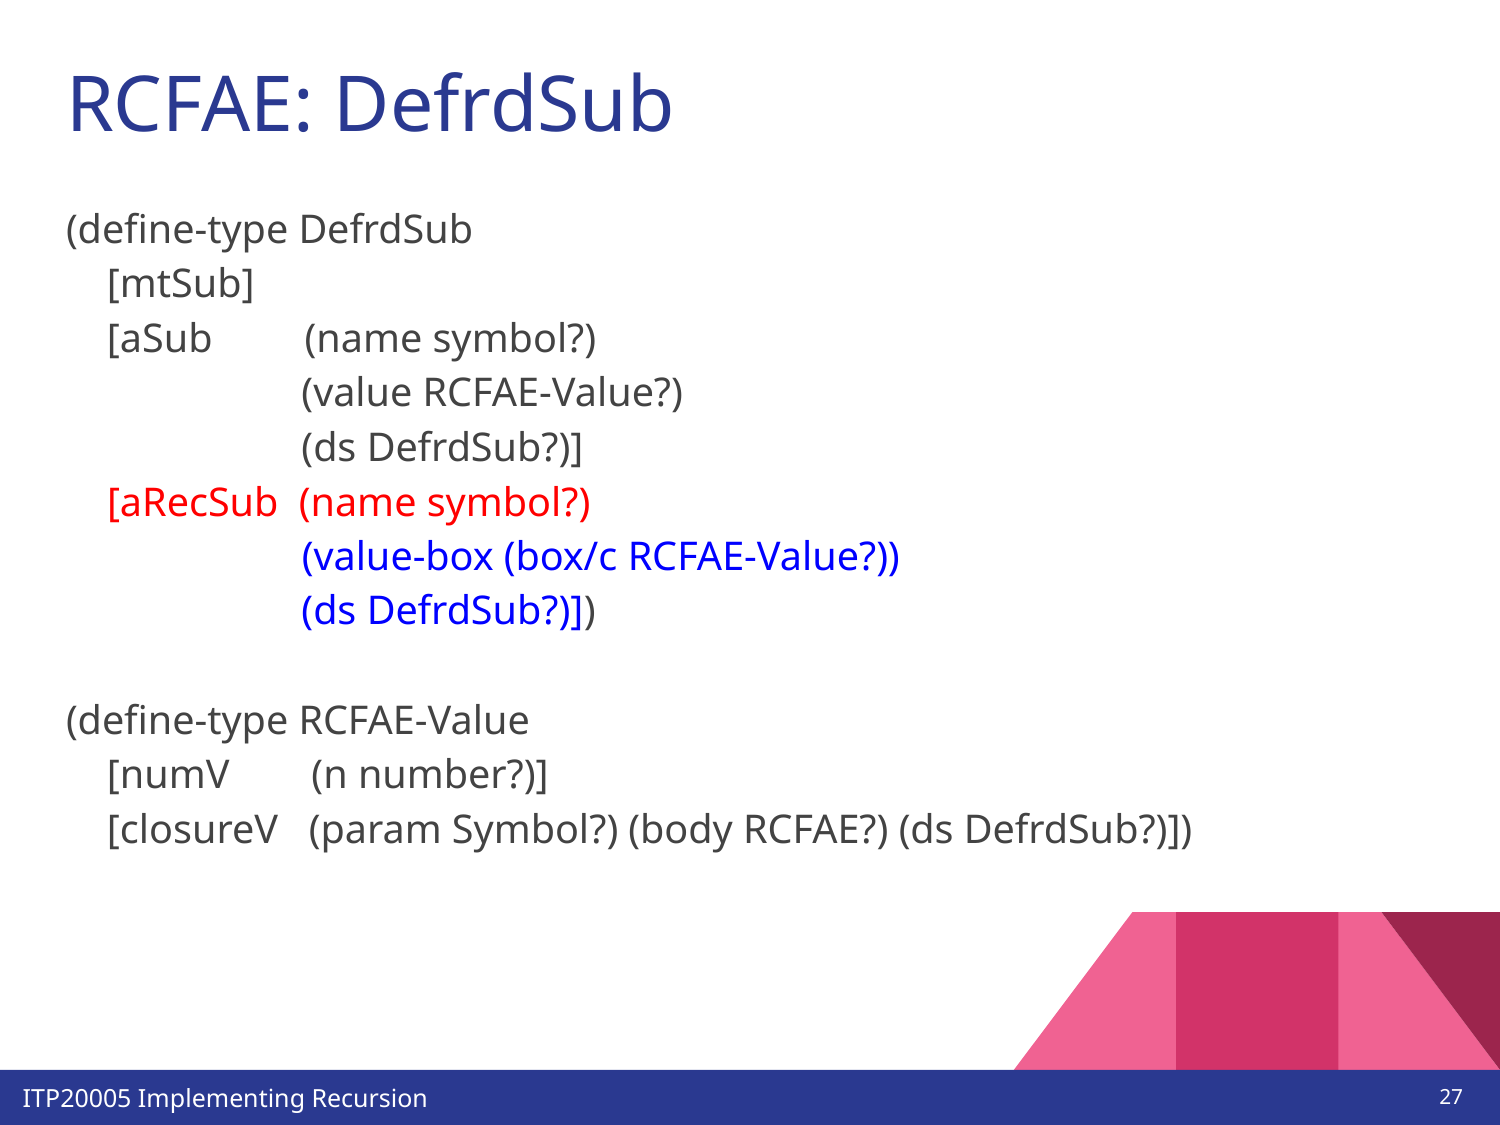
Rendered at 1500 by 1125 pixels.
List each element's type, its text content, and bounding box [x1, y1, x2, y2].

title RCFAE: DefrdSub [51, 39, 1449, 173]
slide_number ‹#› [1387, 1054, 1478, 1125]
list (define-type DefrdSub [mtSub] [aSub (name symbol?) (value RCFAE-Value?) (ds DefrdSub?)] [aRecSub (name symbol?) (value-box (box/c RCFAE-Value?)) (ds DefrdSub?)]) (define-type RCFAE-Value [numV (n number?)] [closureV (param Symbol?) (body RCFAE?) (ds DefrdSub?)]) [51, 181, 1500, 912]
